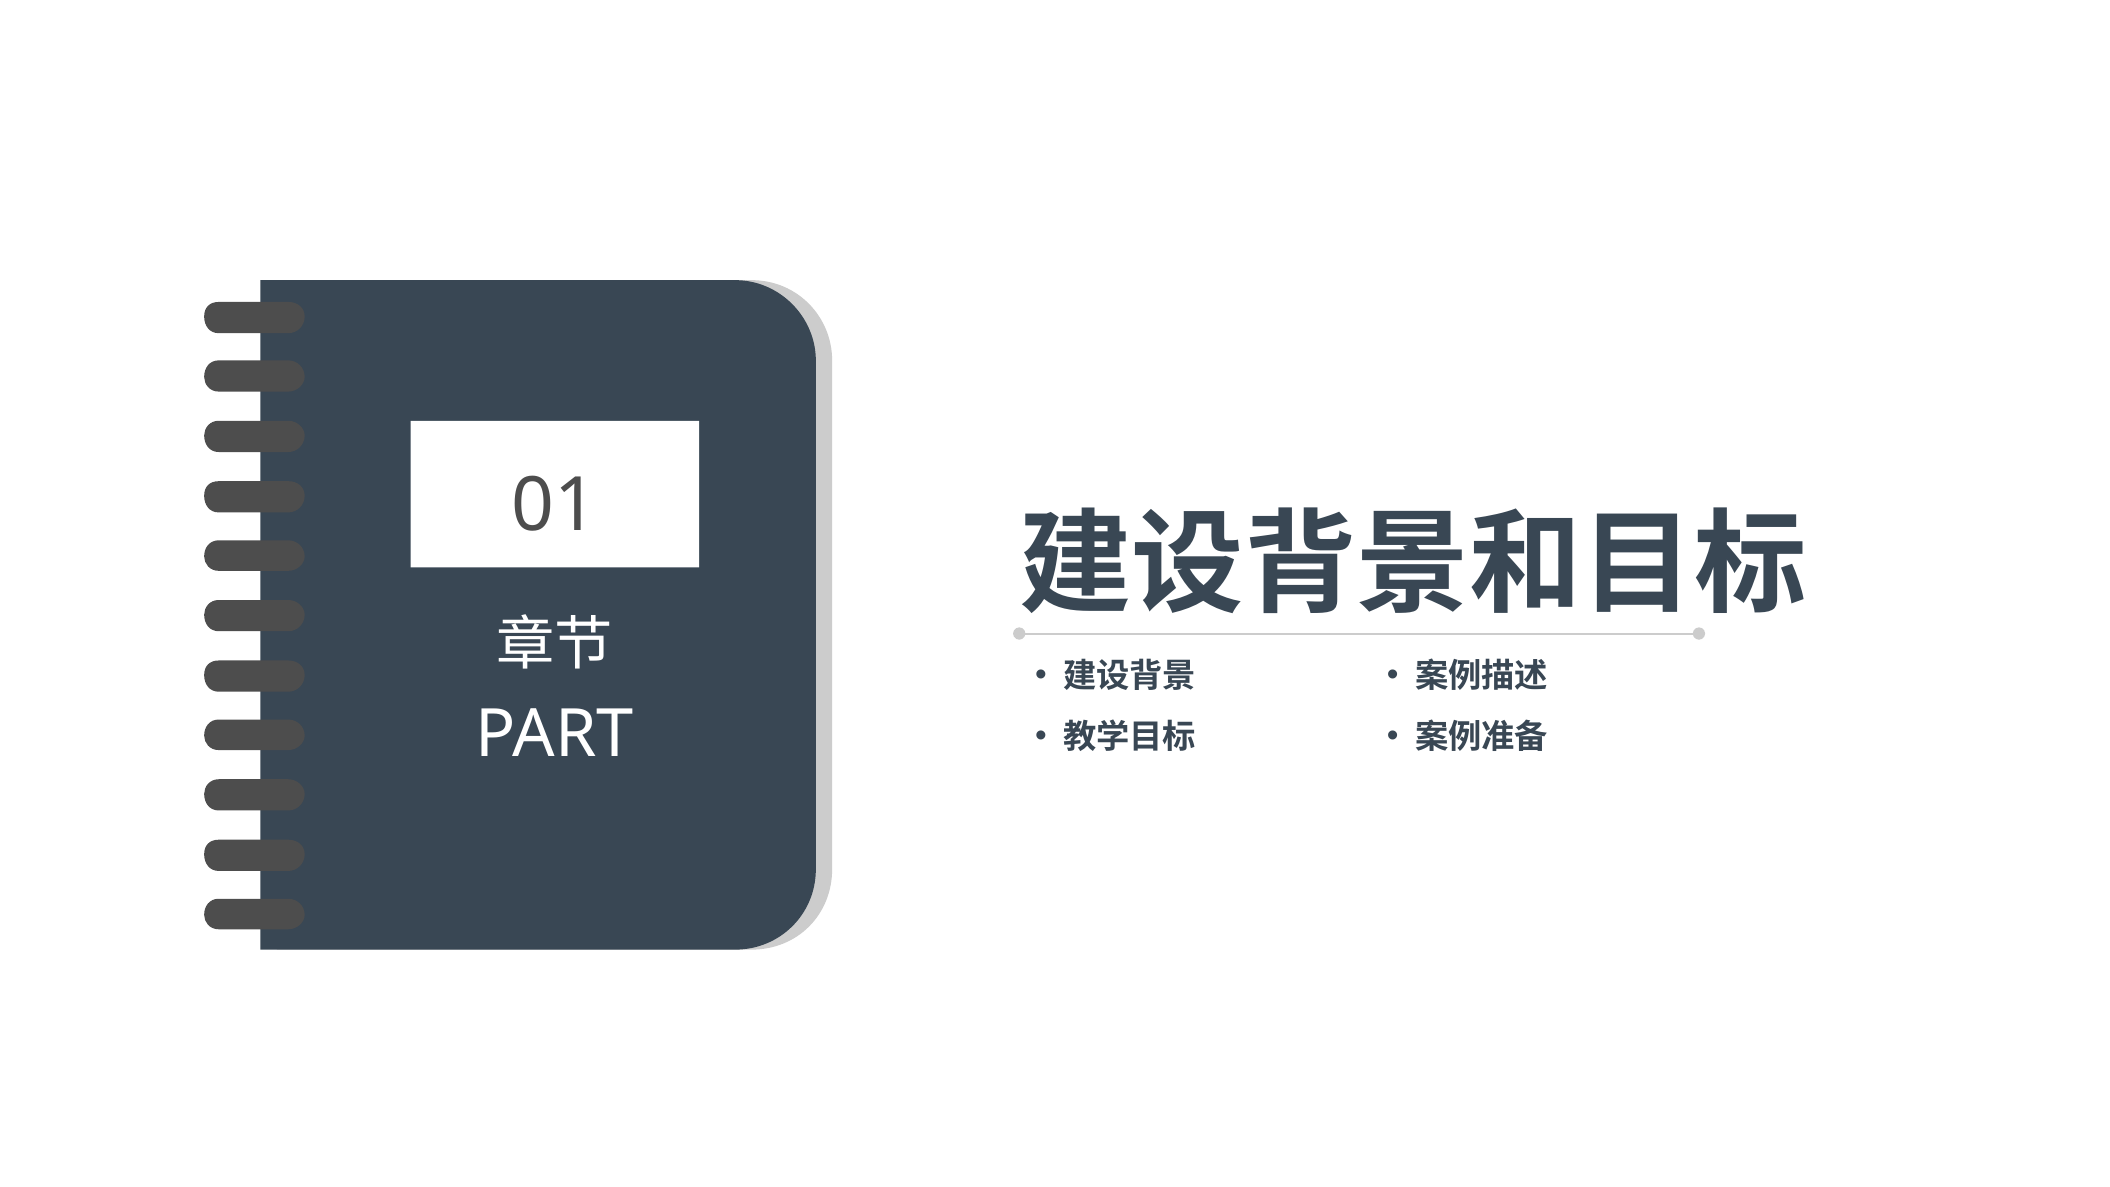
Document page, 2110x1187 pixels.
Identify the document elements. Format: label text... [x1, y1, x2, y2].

text_box 案例准备 [1372, 708, 1564, 763]
text_box 建设背景 [1020, 646, 1212, 702]
text_box 建设背景和目标 [1019, 491, 1811, 627]
text_box 教学目标 [1020, 708, 1212, 763]
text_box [204, 280, 833, 950]
text_box 案例描述 [1372, 646, 1564, 702]
